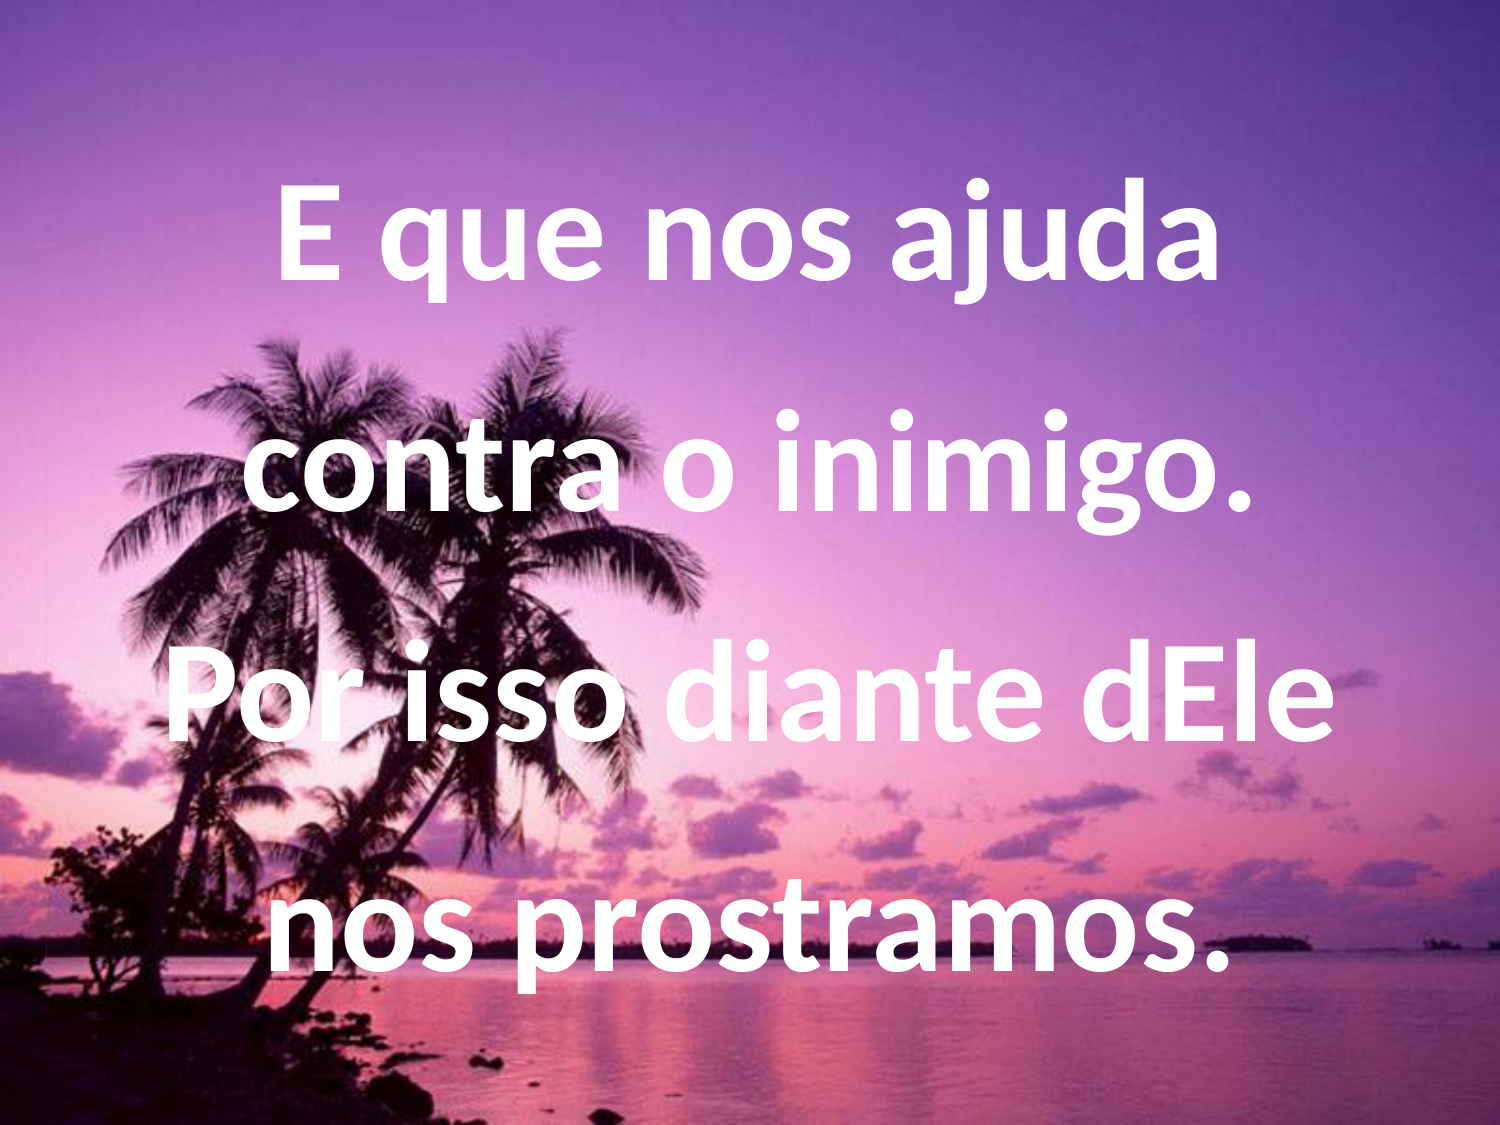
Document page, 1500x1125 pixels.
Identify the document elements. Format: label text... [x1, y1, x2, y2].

text_box E que nos ajuda contra o inimigo. Por isso diante dEle nos prostramos. [24, 147, 1475, 1011]
picture [0, 0, 1500, 1125]
